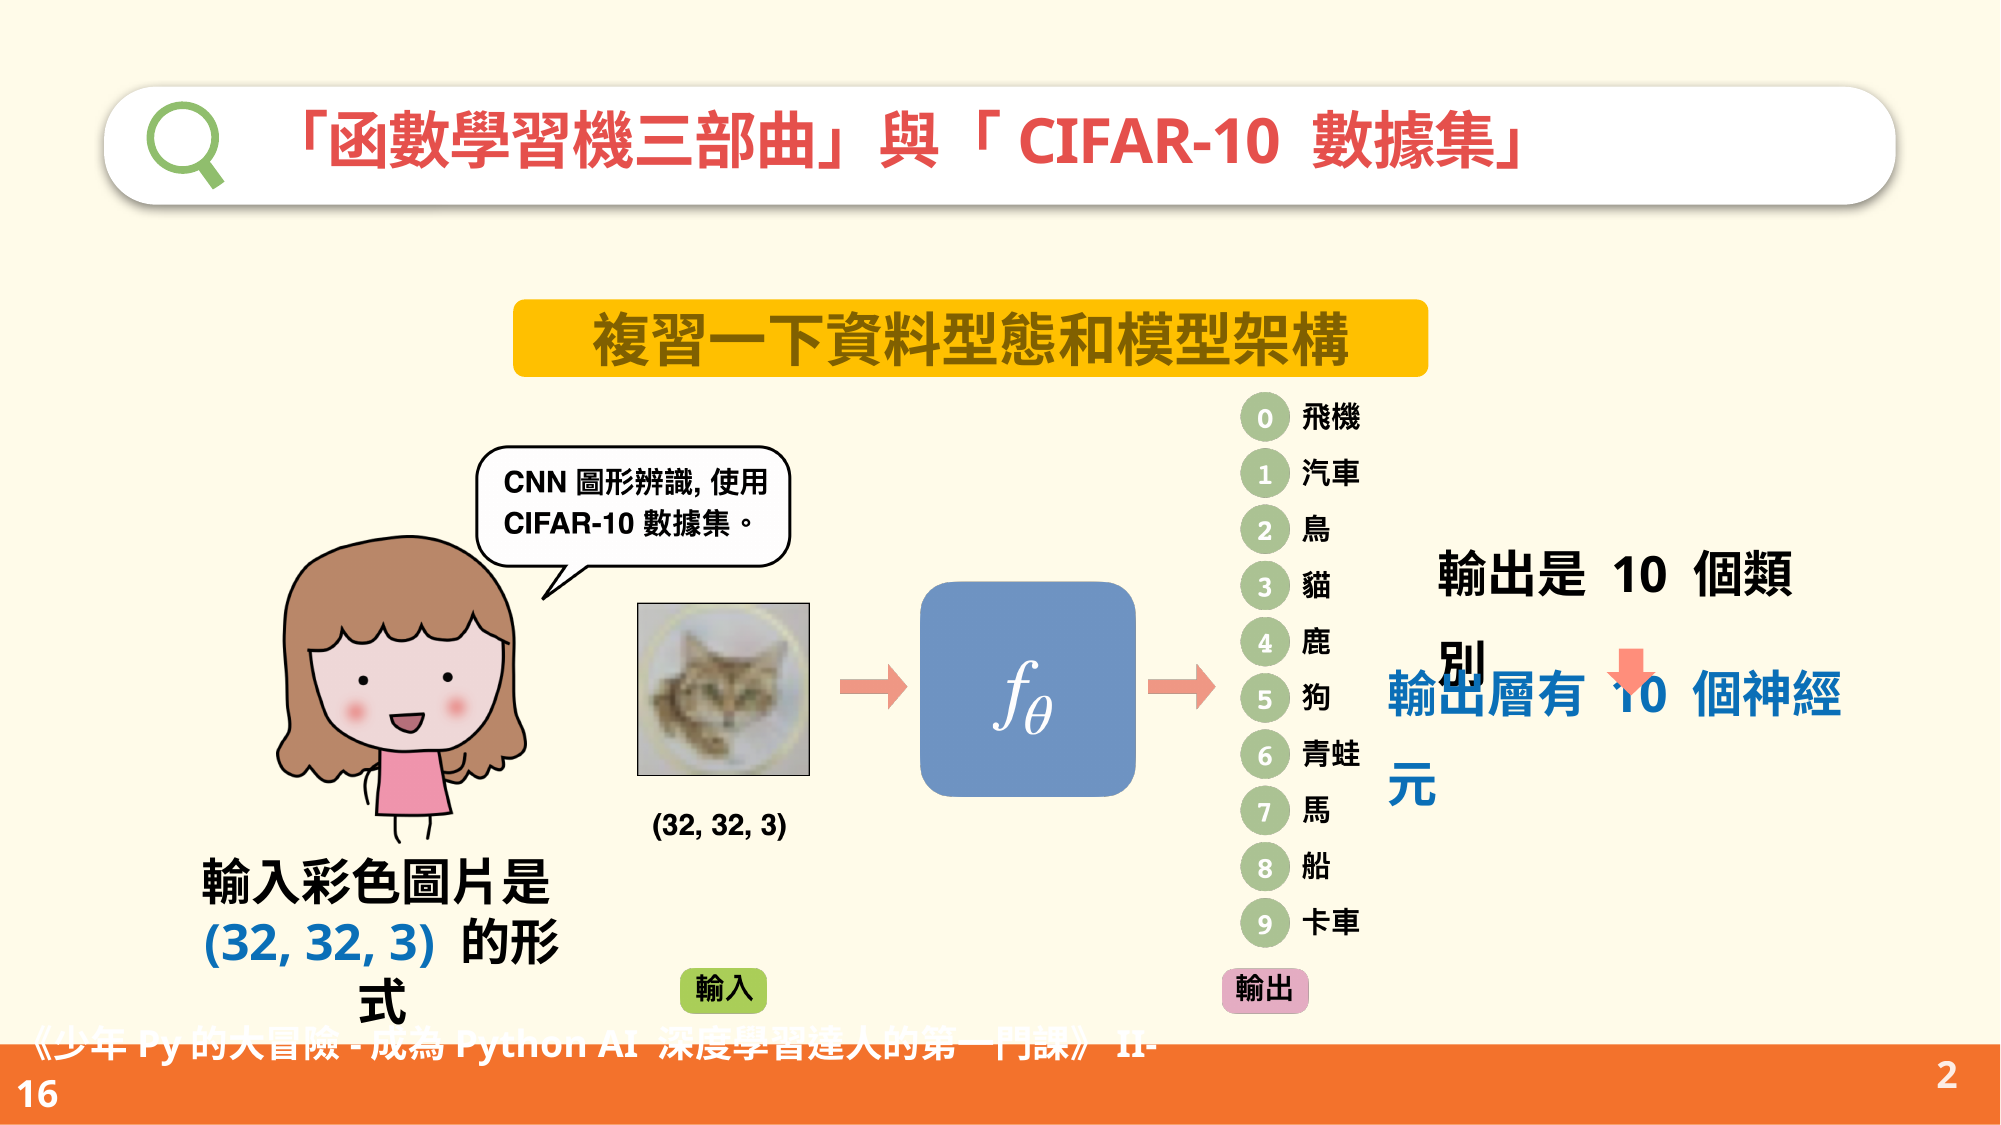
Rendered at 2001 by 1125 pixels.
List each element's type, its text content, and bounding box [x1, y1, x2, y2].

list 「函數學習機三部曲」與「CIFAR-10 數據集」 [257, 106, 1838, 185]
text_box 輸入彩色圖片是(32, 32, 3) 的形式 [167, 839, 597, 1043]
picture [276, 390, 1365, 1014]
text_box [1606, 648, 1656, 696]
text_box 輸出是 10 個類別 [1426, 500, 1837, 620]
slide_number 2 [1912, 1047, 1982, 1111]
text_box 輸出層有 10 個神經元 [1375, 620, 1896, 824]
text_box 複習一下資料型態和模型架構 [513, 299, 1429, 377]
